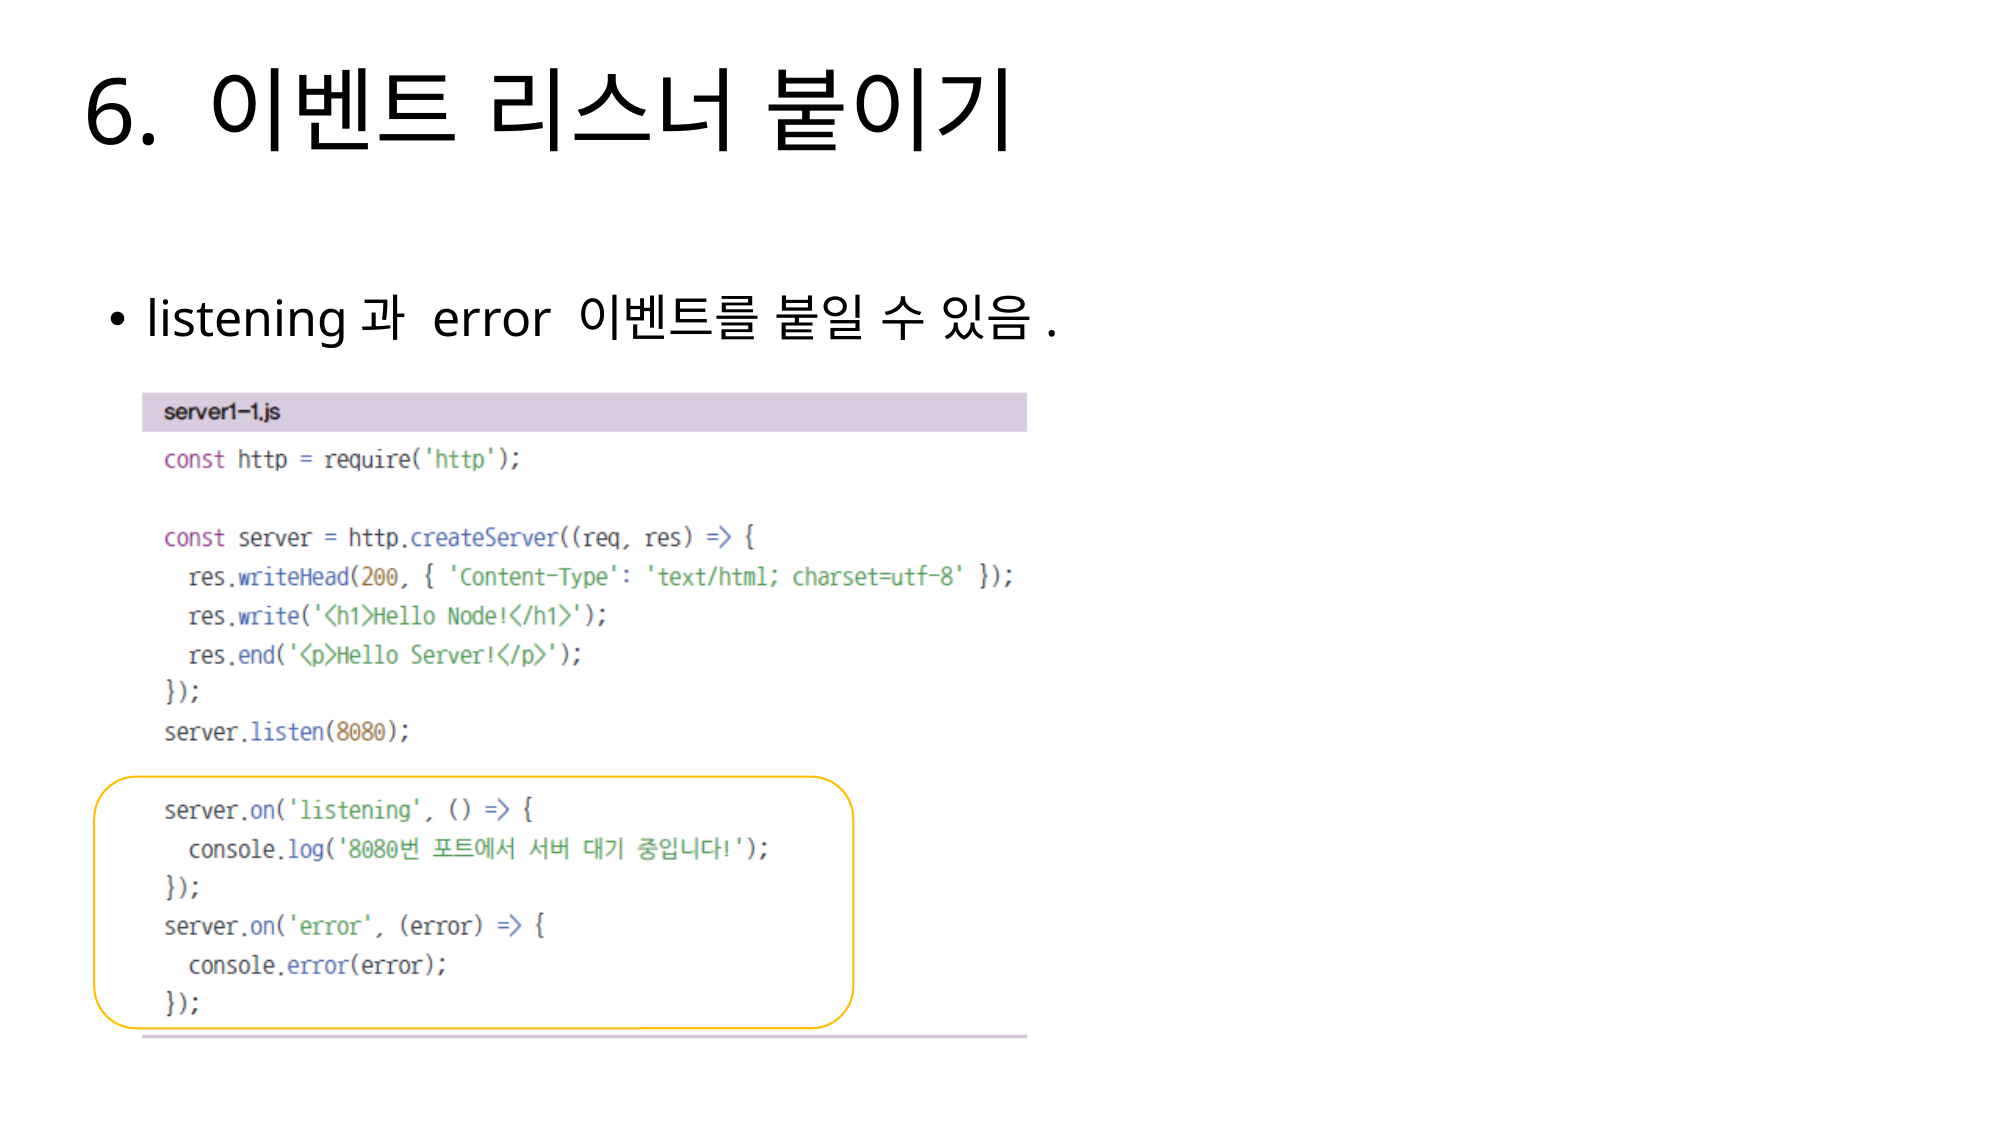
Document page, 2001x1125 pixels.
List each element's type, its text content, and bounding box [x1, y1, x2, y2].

text_box 6. 이벤트 리스너 붙이기 [69, 58, 1795, 276]
picture [130, 382, 1027, 1054]
text_box [93, 776, 130, 1029]
text_box listening과 error 이벤트를 붙일 수 있음. [94, 286, 1820, 1001]
